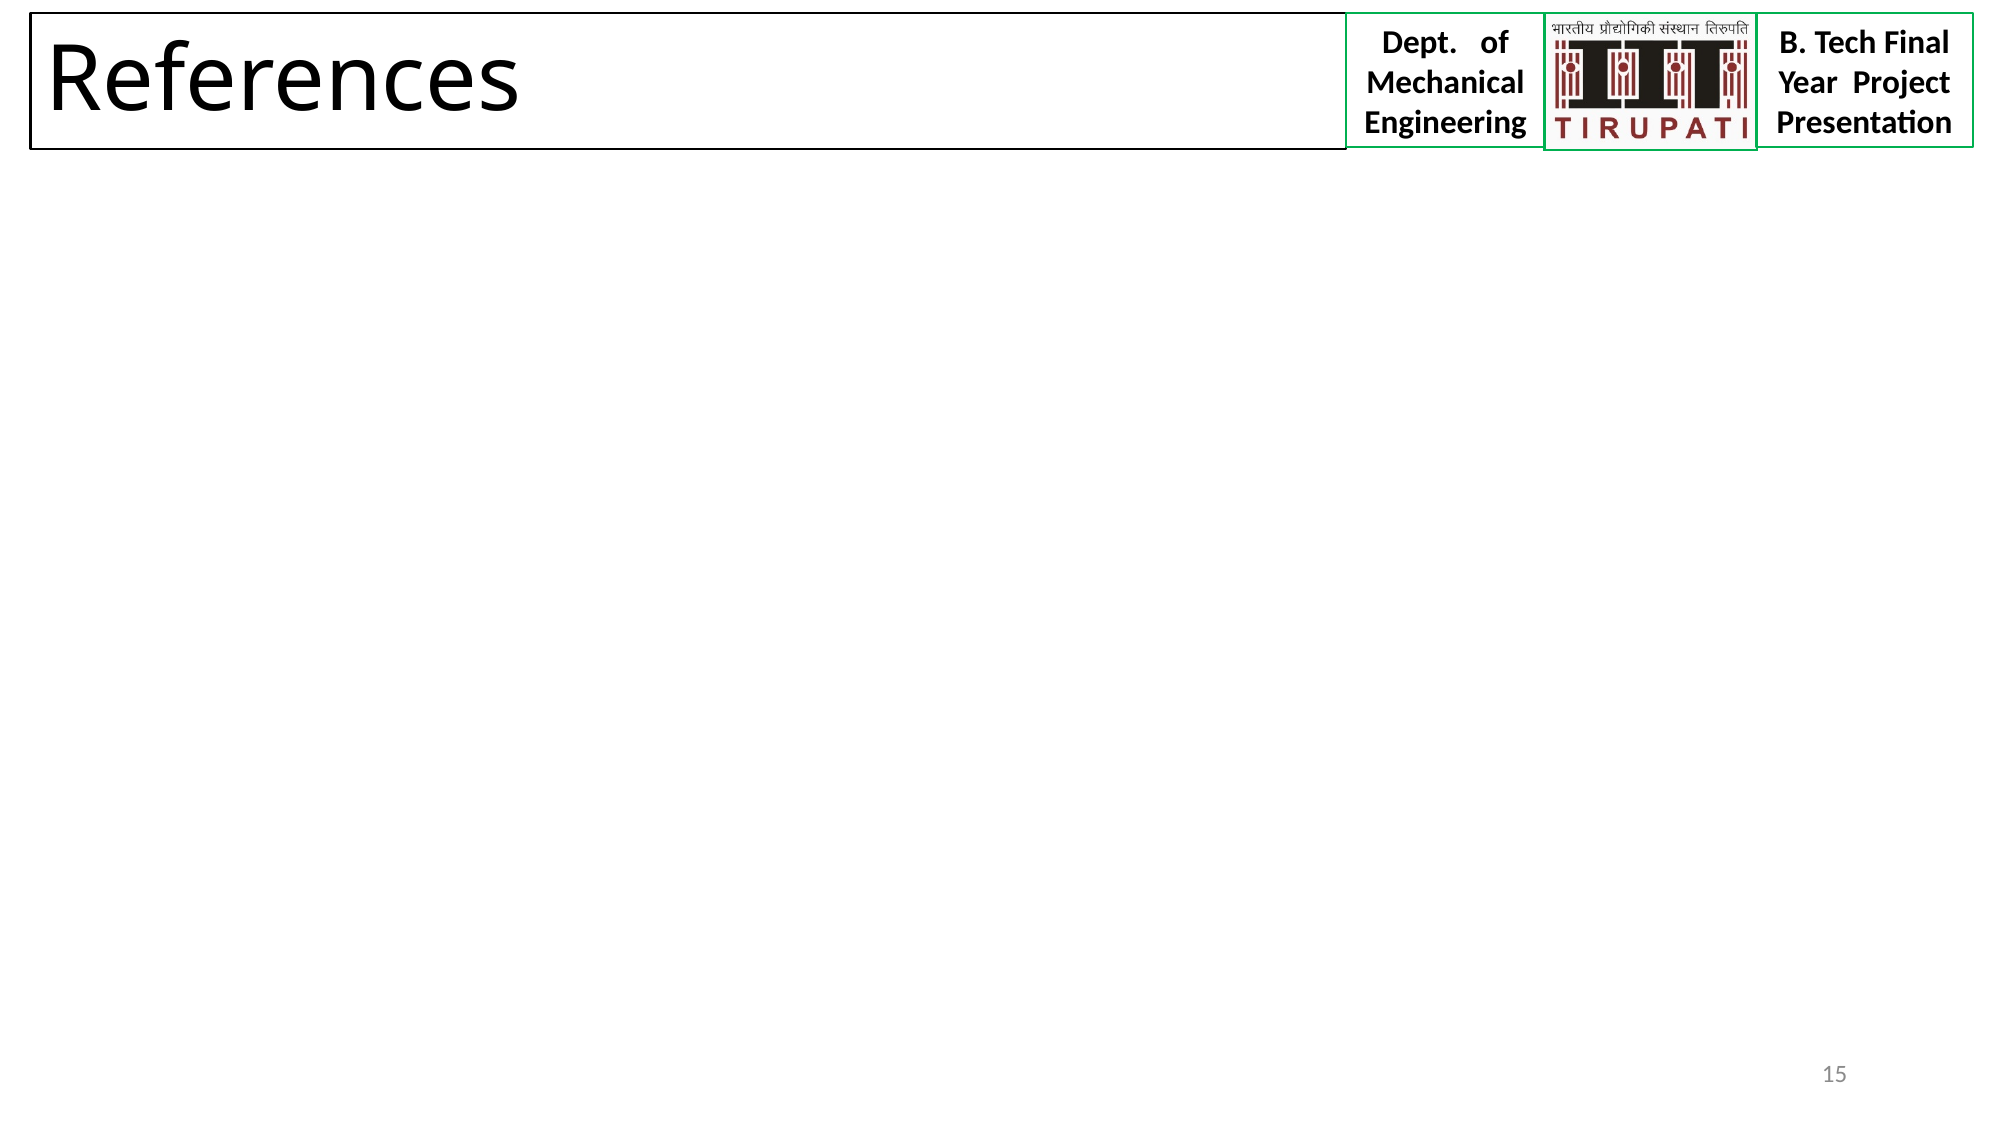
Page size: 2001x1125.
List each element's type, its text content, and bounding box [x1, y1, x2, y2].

text_box B. Tech Final Year Project Presentation [1756, 12, 1974, 148]
picture [1545, 13, 1757, 150]
text_box Dept. of Mechanical Engineering [1345, 12, 1543, 148]
title References [30, 13, 1346, 150]
slide_number 15 [1412, 1042, 1863, 1103]
